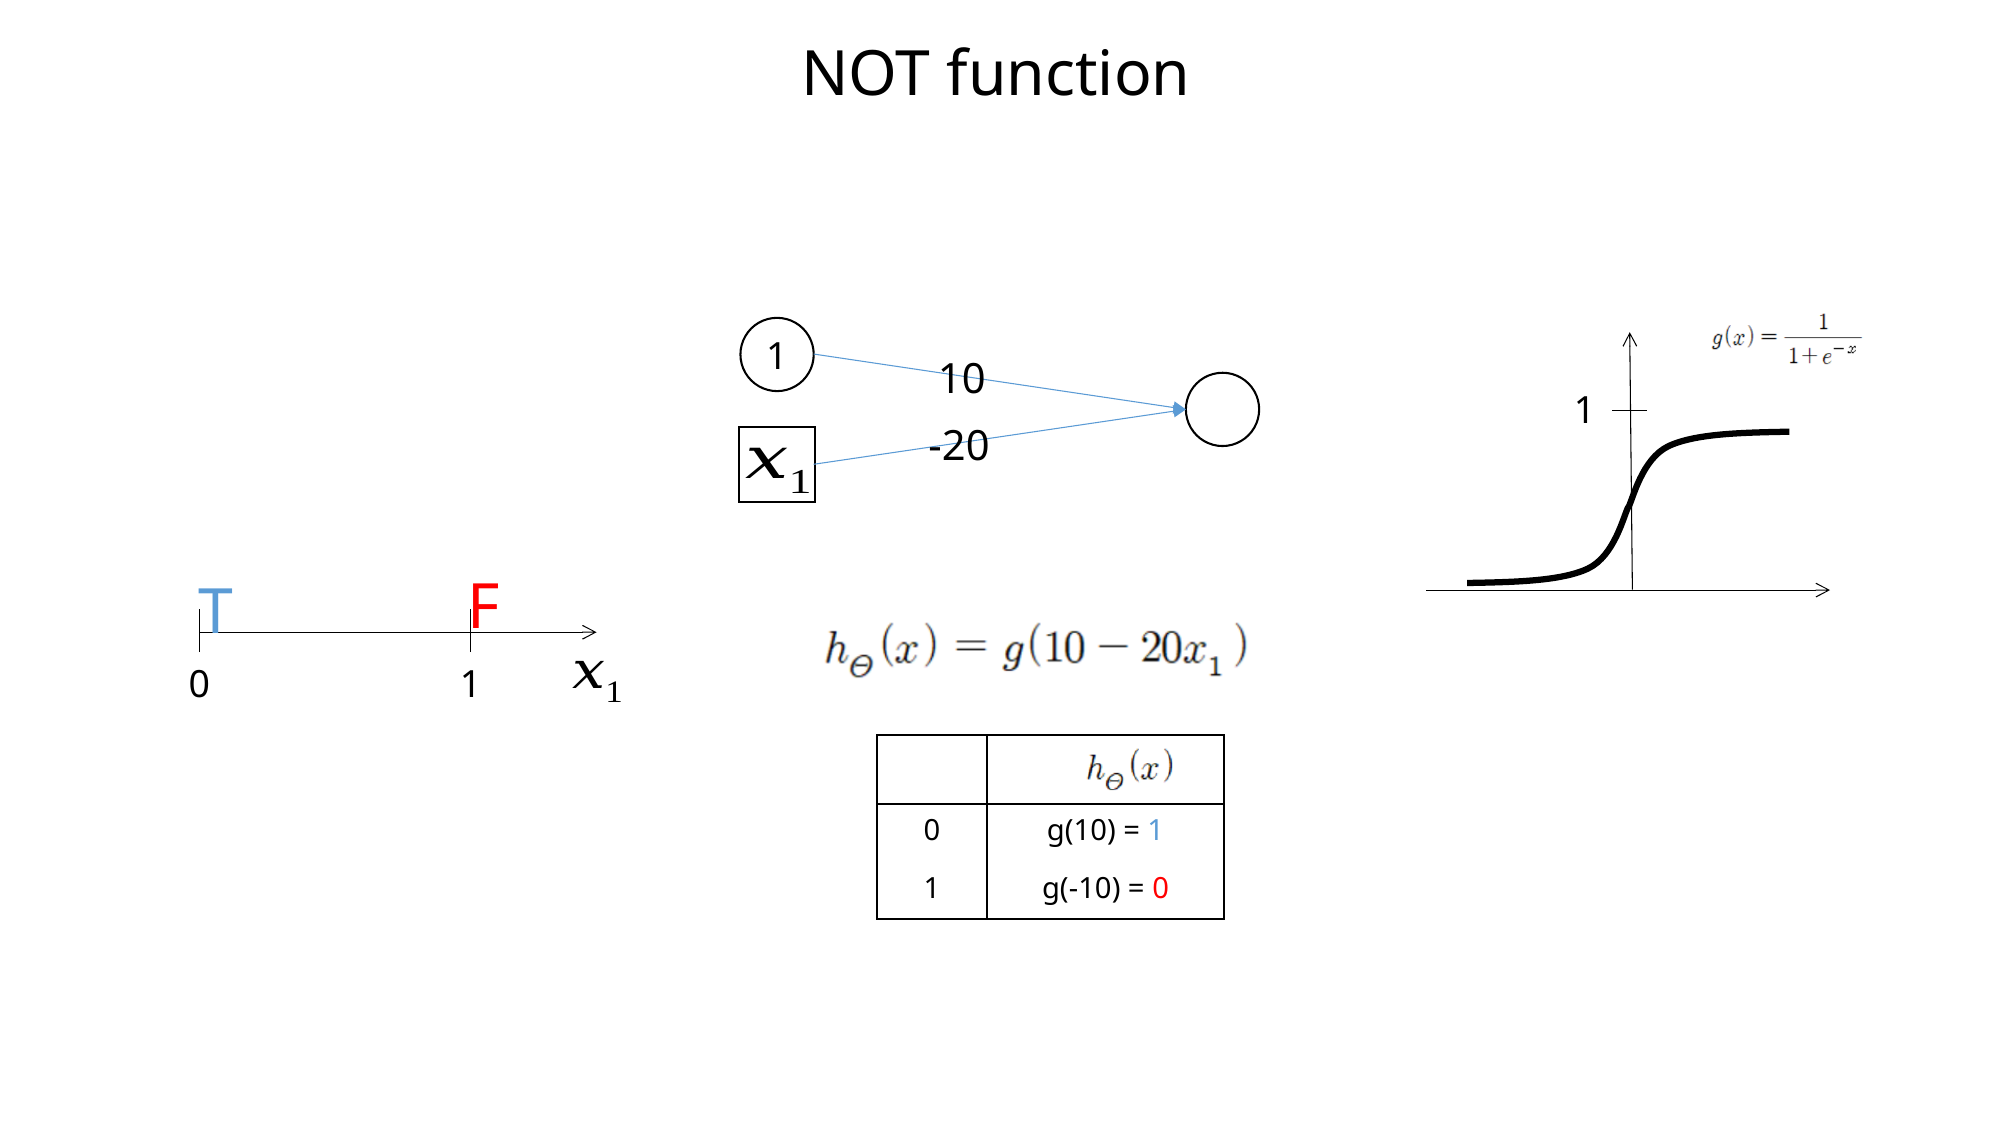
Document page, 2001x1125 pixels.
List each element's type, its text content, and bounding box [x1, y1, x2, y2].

text_box NOT function [767, 29, 1225, 113]
text_box T [228, 633, 241, 642]
picture [814, 615, 1260, 689]
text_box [1426, 332, 1830, 591]
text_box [442, 608, 499, 716]
text_box T [183, 574, 241, 632]
picture [1702, 292, 1873, 391]
text_box 1 [739, 316, 815, 393]
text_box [813, 410, 1186, 465]
text_box F [452, 570, 494, 608]
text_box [171, 608, 228, 716]
text_box [1186, 371, 1261, 448]
picture [1083, 737, 1177, 794]
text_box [813, 354, 1186, 410]
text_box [1467, 431, 1790, 583]
